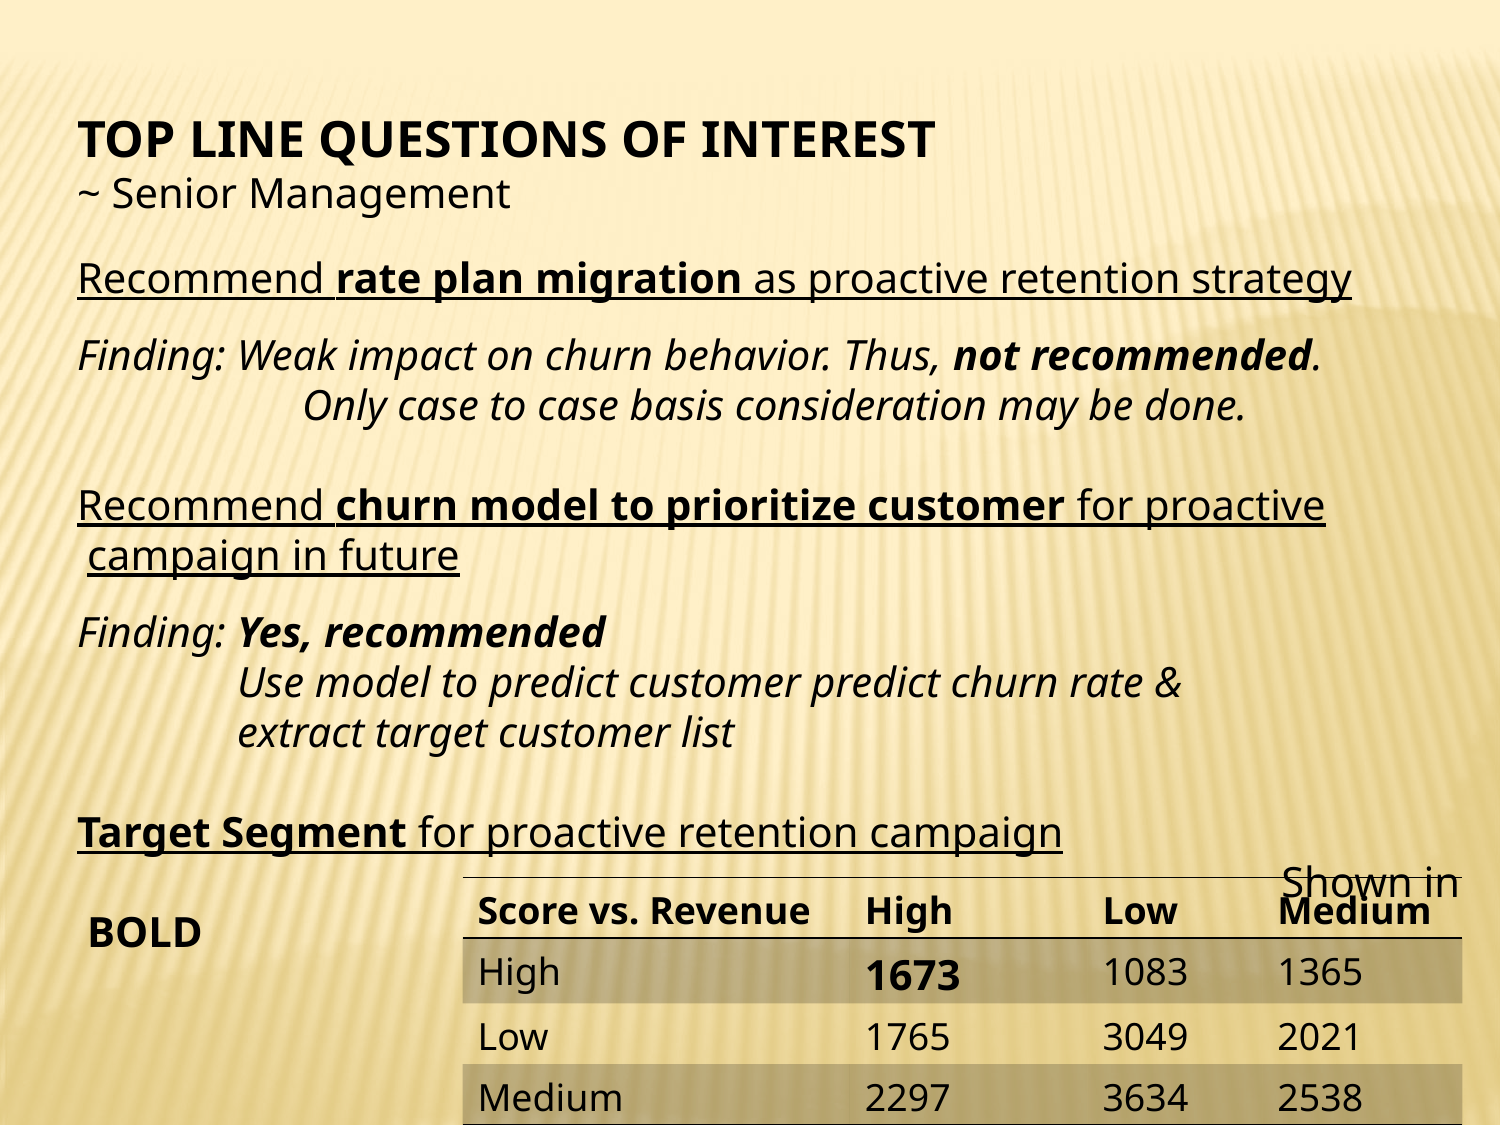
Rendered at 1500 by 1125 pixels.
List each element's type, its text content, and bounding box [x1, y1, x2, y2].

table_cell 2297 [850, 1064, 1087, 1124]
table_cell 3049 [1087, 1003, 1262, 1064]
table_cell 1365 [1262, 939, 1462, 1003]
table_header Score vs. Revenue [463, 878, 850, 937]
table_cell 2538 [1262, 1064, 1462, 1124]
table_cell 2021 [1262, 1003, 1462, 1064]
text_box TOP LINE QUESTIONS OF INTEREST ~ Senior Management Recommend rate plan migration as proactive retention strategy Finding: Weak impact on churn behavior. Thus, not recommended. Only case to case basis consideration may be done. Recommend churn model to prioritize customer for proactive campaign in future Finding: Yes, recommended Use model to predict customer predict churn rate & extract target customer list Target Segment for proactive retention campaign Shown in BOLD [62, 99, 1500, 1125]
table_header Medium [1262, 878, 1462, 937]
table_cell Low [463, 1003, 850, 1064]
table_header Low [1087, 878, 1262, 937]
table_cell 3634 [1087, 1064, 1262, 1124]
table_cell High [463, 939, 850, 1003]
table_cell 1083 [1087, 939, 1262, 1003]
table_cell Medium [463, 1064, 850, 1124]
table_cell 1765 [850, 1003, 1087, 1064]
table_cell 1673 [850, 939, 1087, 1003]
table_header High [850, 878, 1087, 937]
